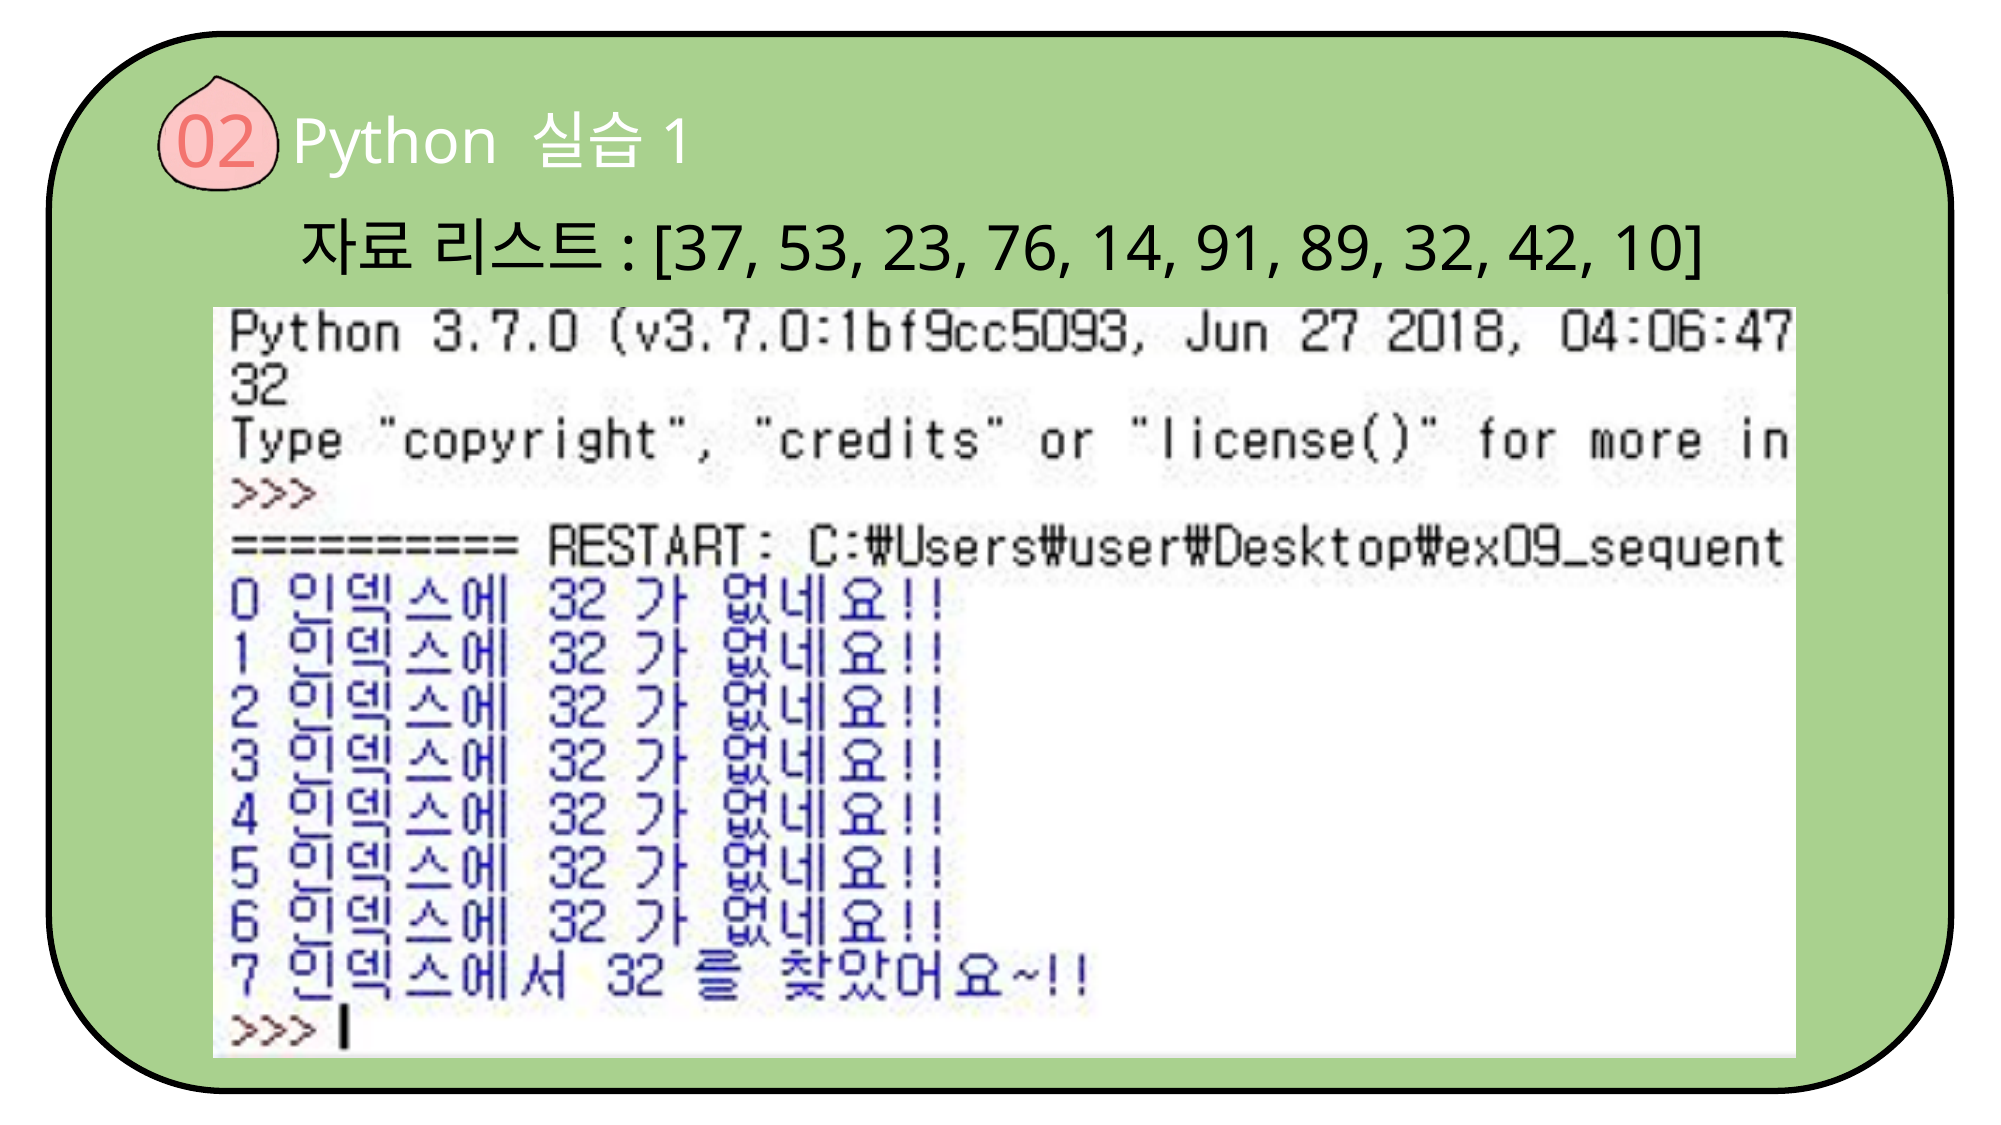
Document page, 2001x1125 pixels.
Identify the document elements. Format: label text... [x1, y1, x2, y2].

text_box 자료 리스트: [37, 53, 23, 76, 14, 91, 89, 32, 42, 10] [285, 200, 1886, 291]
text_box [149, 70, 1107, 194]
picture [213, 307, 1796, 1058]
text_box [47, 32, 1953, 1093]
